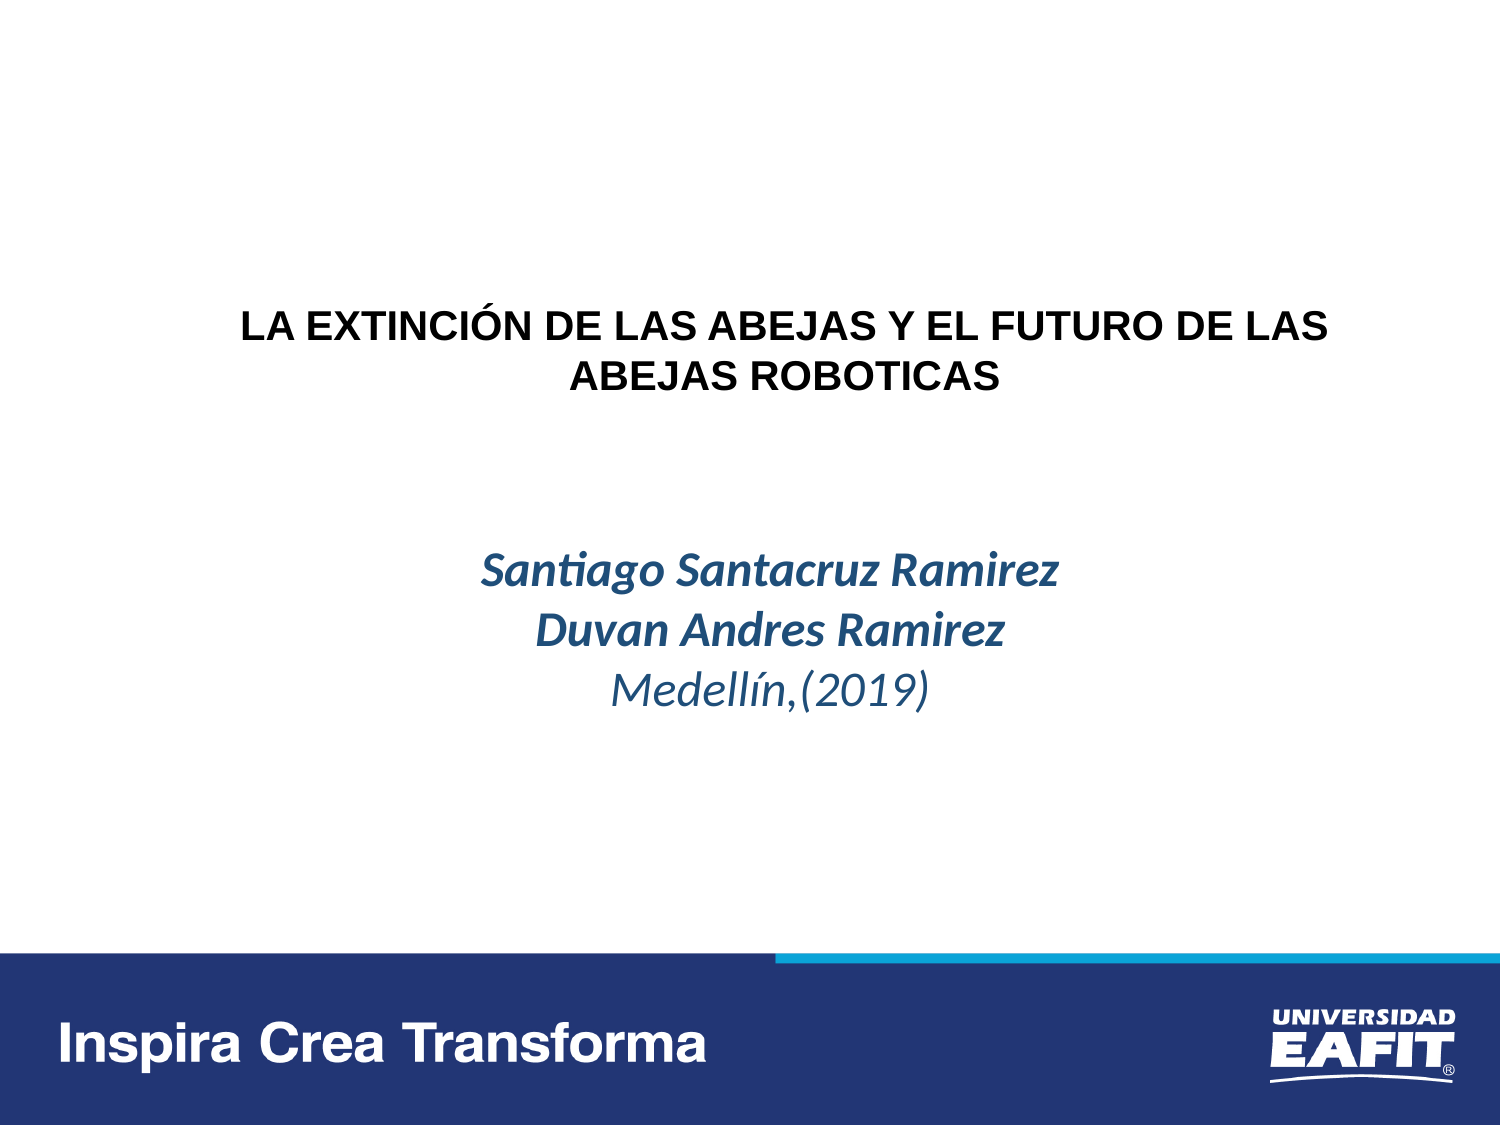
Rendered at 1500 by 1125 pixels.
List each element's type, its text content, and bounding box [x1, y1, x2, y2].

text_box LA EXTINCIÓN DE LAS ABEJAS Y EL FUTURO DE LAS ABEJAS ROBOTICAS [167, 222, 1402, 407]
picture [0, 0, 1500, 1125]
text_box Santiago Santacruz Ramirez Duvan Andres Ramirez Medellín,(2019) [76, 484, 1464, 792]
